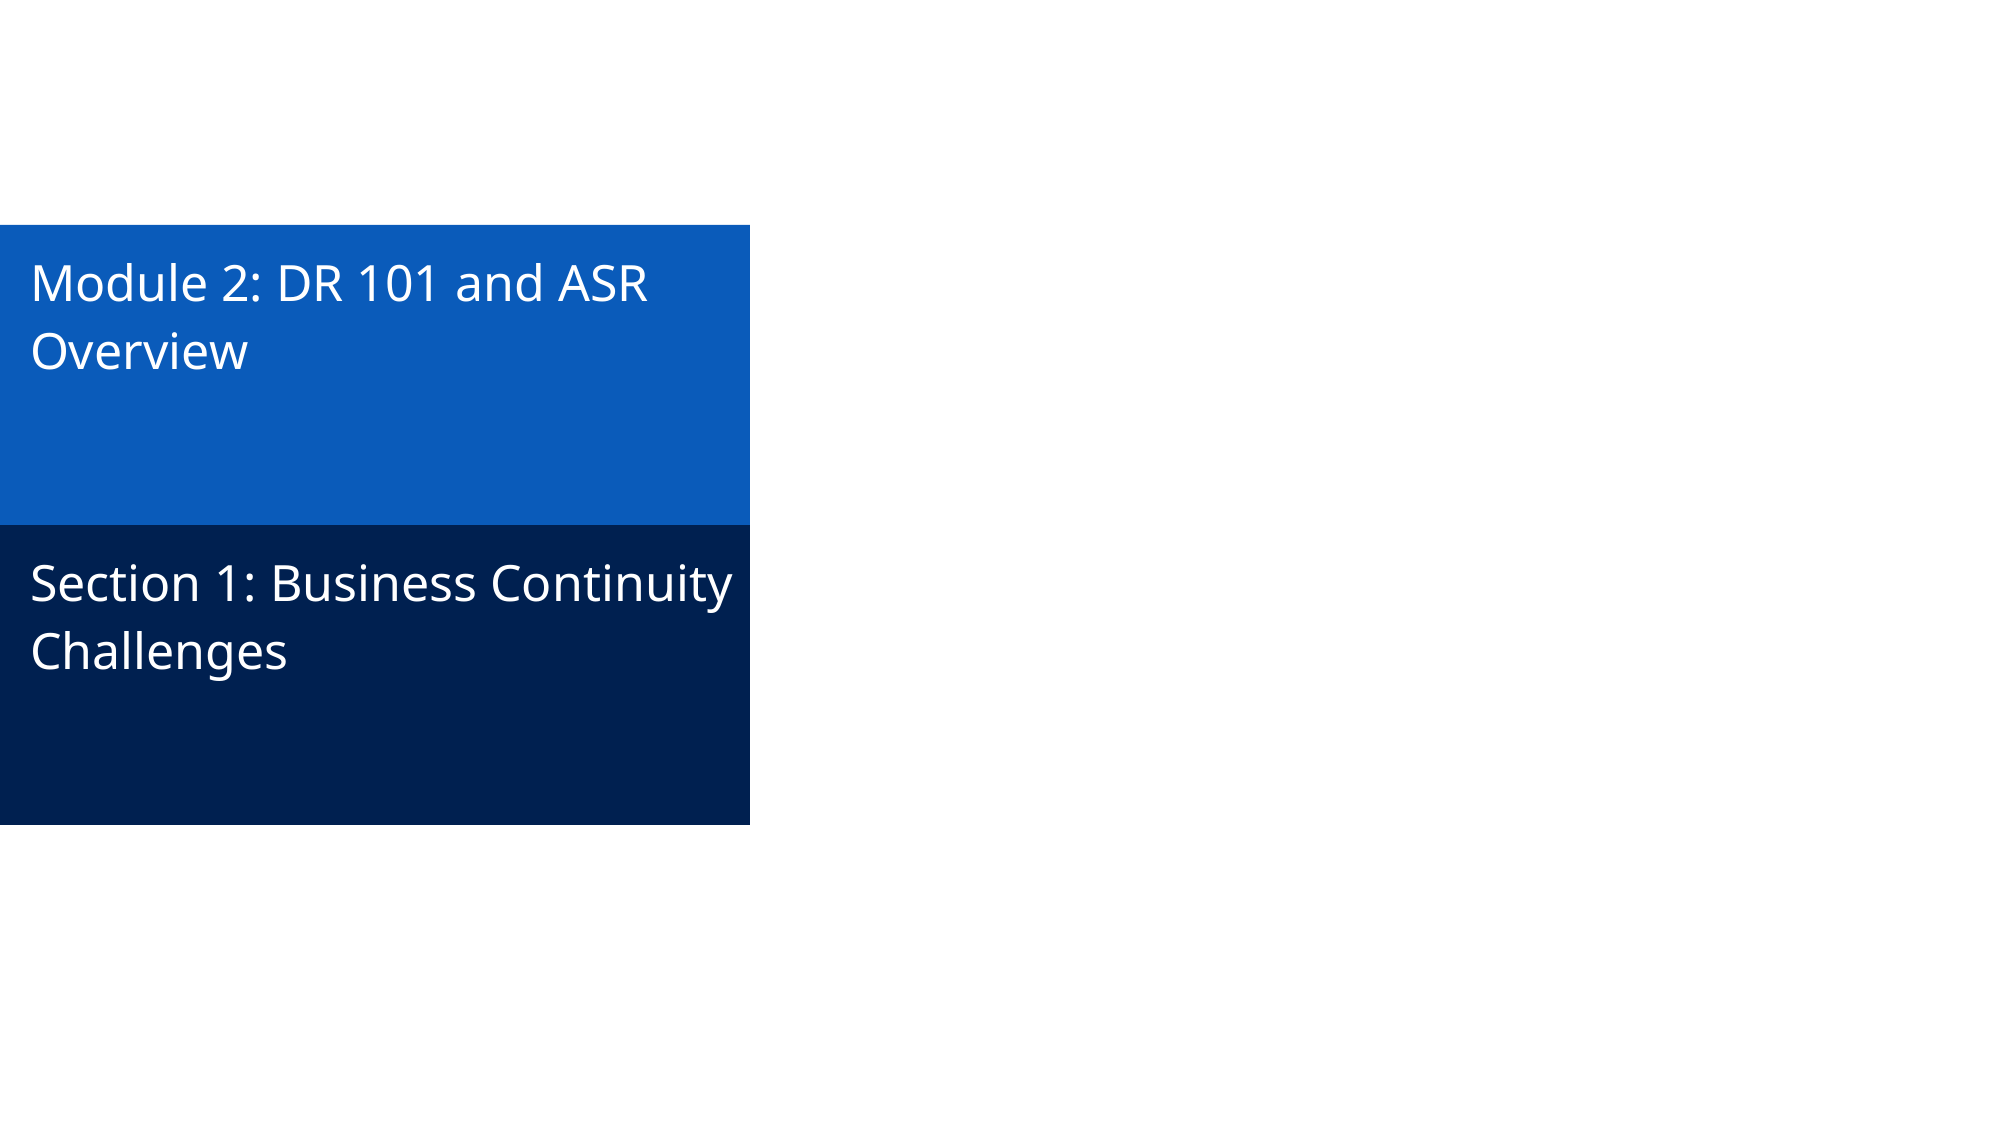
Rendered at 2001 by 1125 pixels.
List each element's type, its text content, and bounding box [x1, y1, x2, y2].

list Section 1: Business Continuity Challenges [0, 525, 750, 825]
title Module 2: DR 101 and ASR Overview [0, 224, 750, 525]
